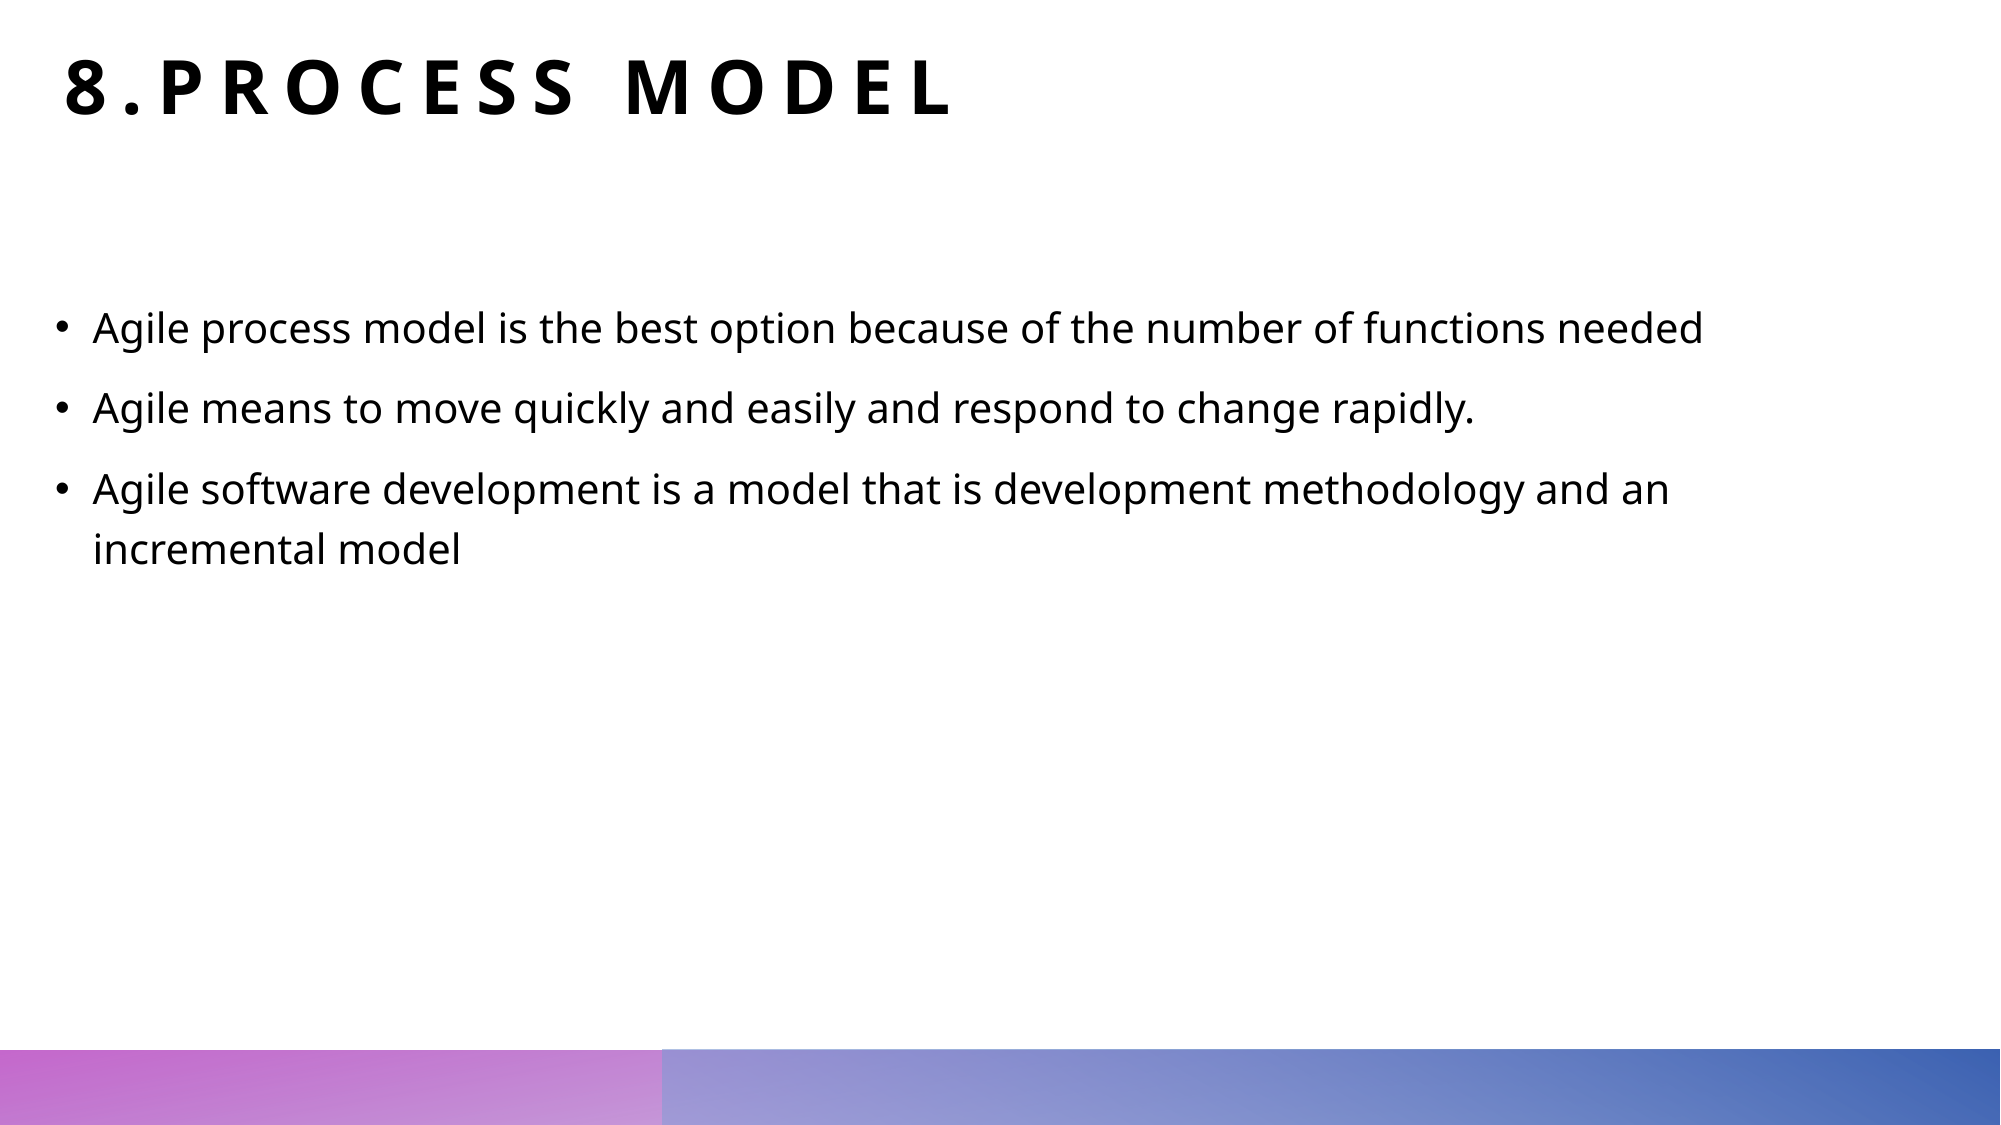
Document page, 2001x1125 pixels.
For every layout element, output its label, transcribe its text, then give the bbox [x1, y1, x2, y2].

title 8.PROcess model [8, 9, 1007, 130]
list Agile process model is the best option because of the number of functions needed Agile means to move quickly and easily and respond to change rapidly. Agile software development is a model that is development methodology and an incremental model [55, 291, 1736, 941]
